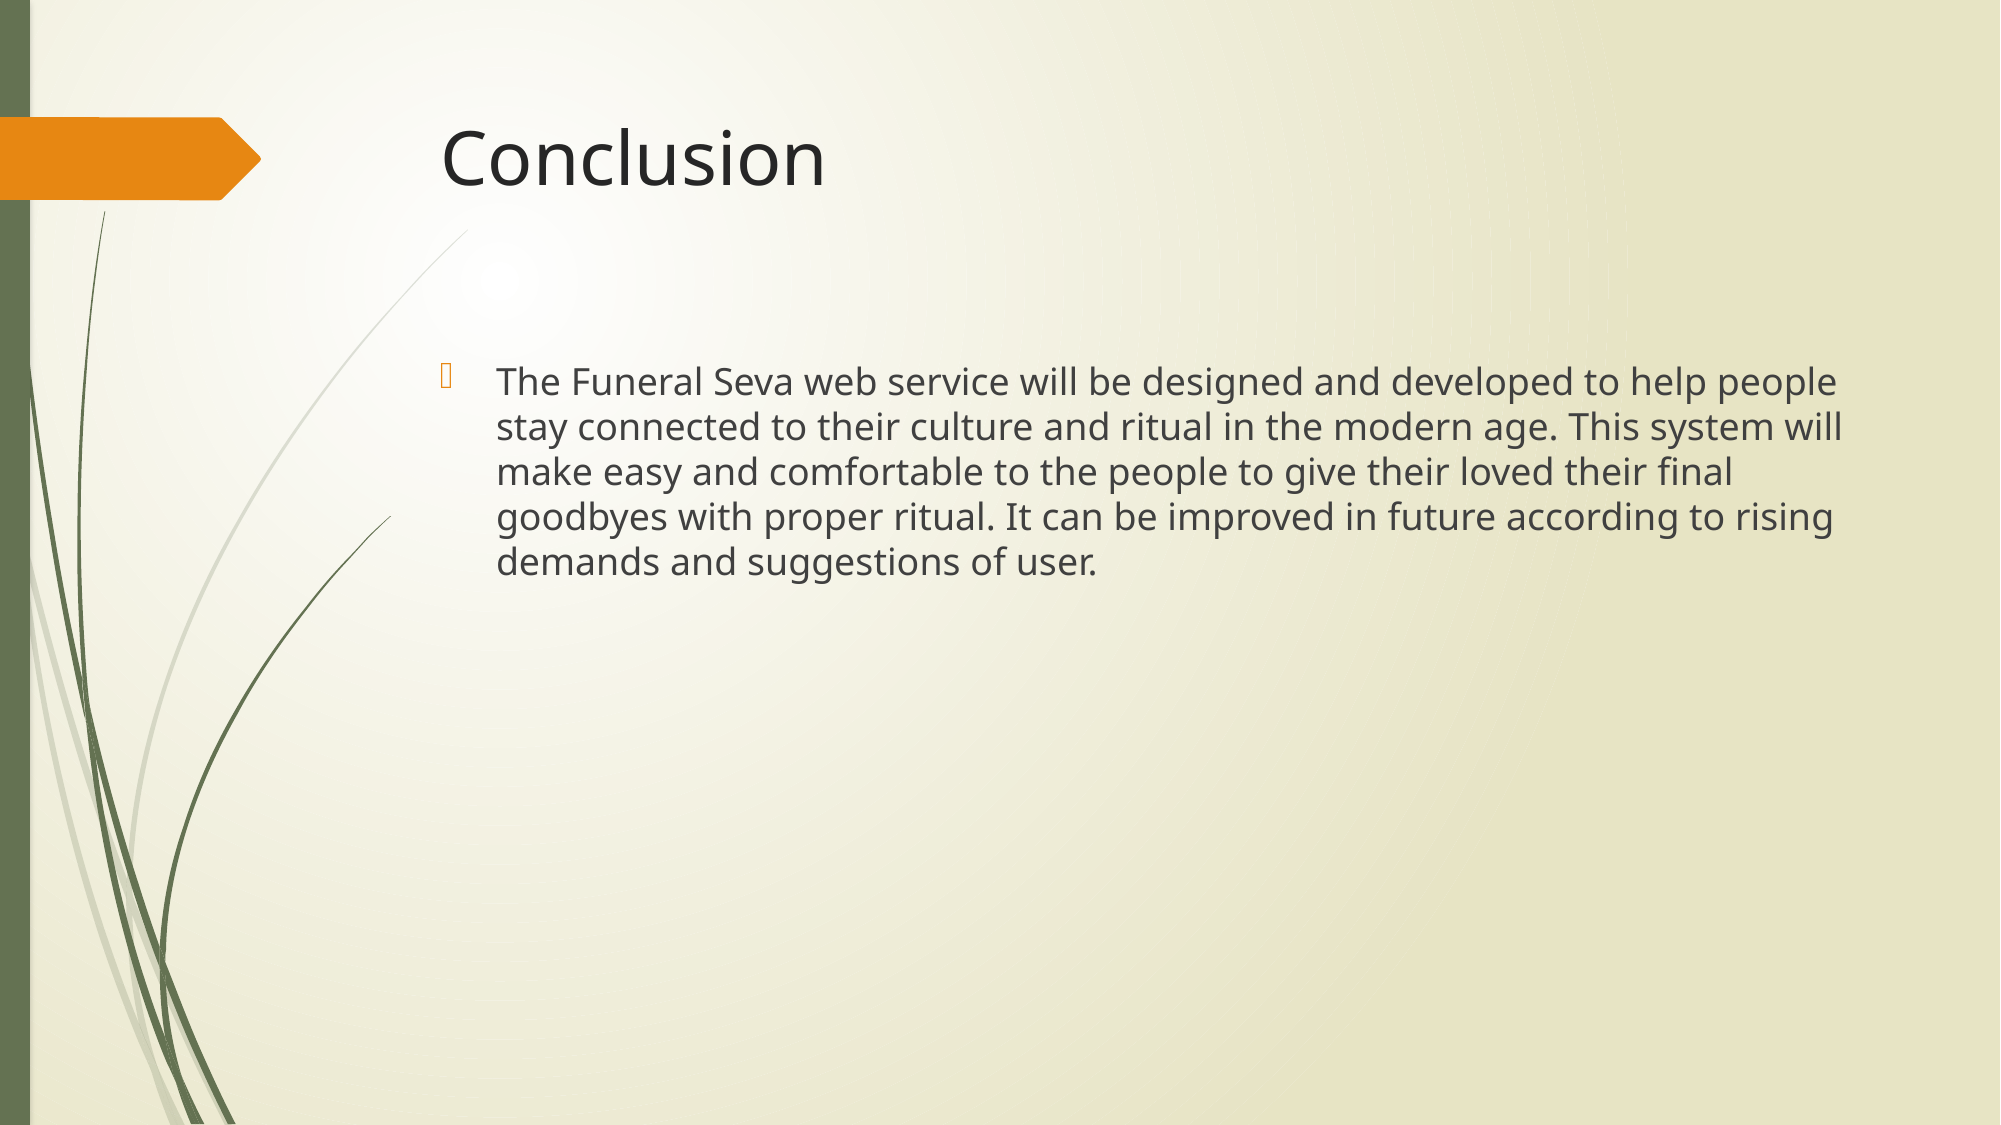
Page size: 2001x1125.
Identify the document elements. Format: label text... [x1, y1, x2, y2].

title Conclusion [425, 102, 1888, 313]
list The Funeral Seva web service will be designed and developed to help people stay connected to their culture and ritual in the modern age. This system will make easy and comfortable to the people to give their loved their final goodbyes with proper ritual. It can be improved in future according to rising demands and suggestions of user. [424, 350, 1888, 970]
